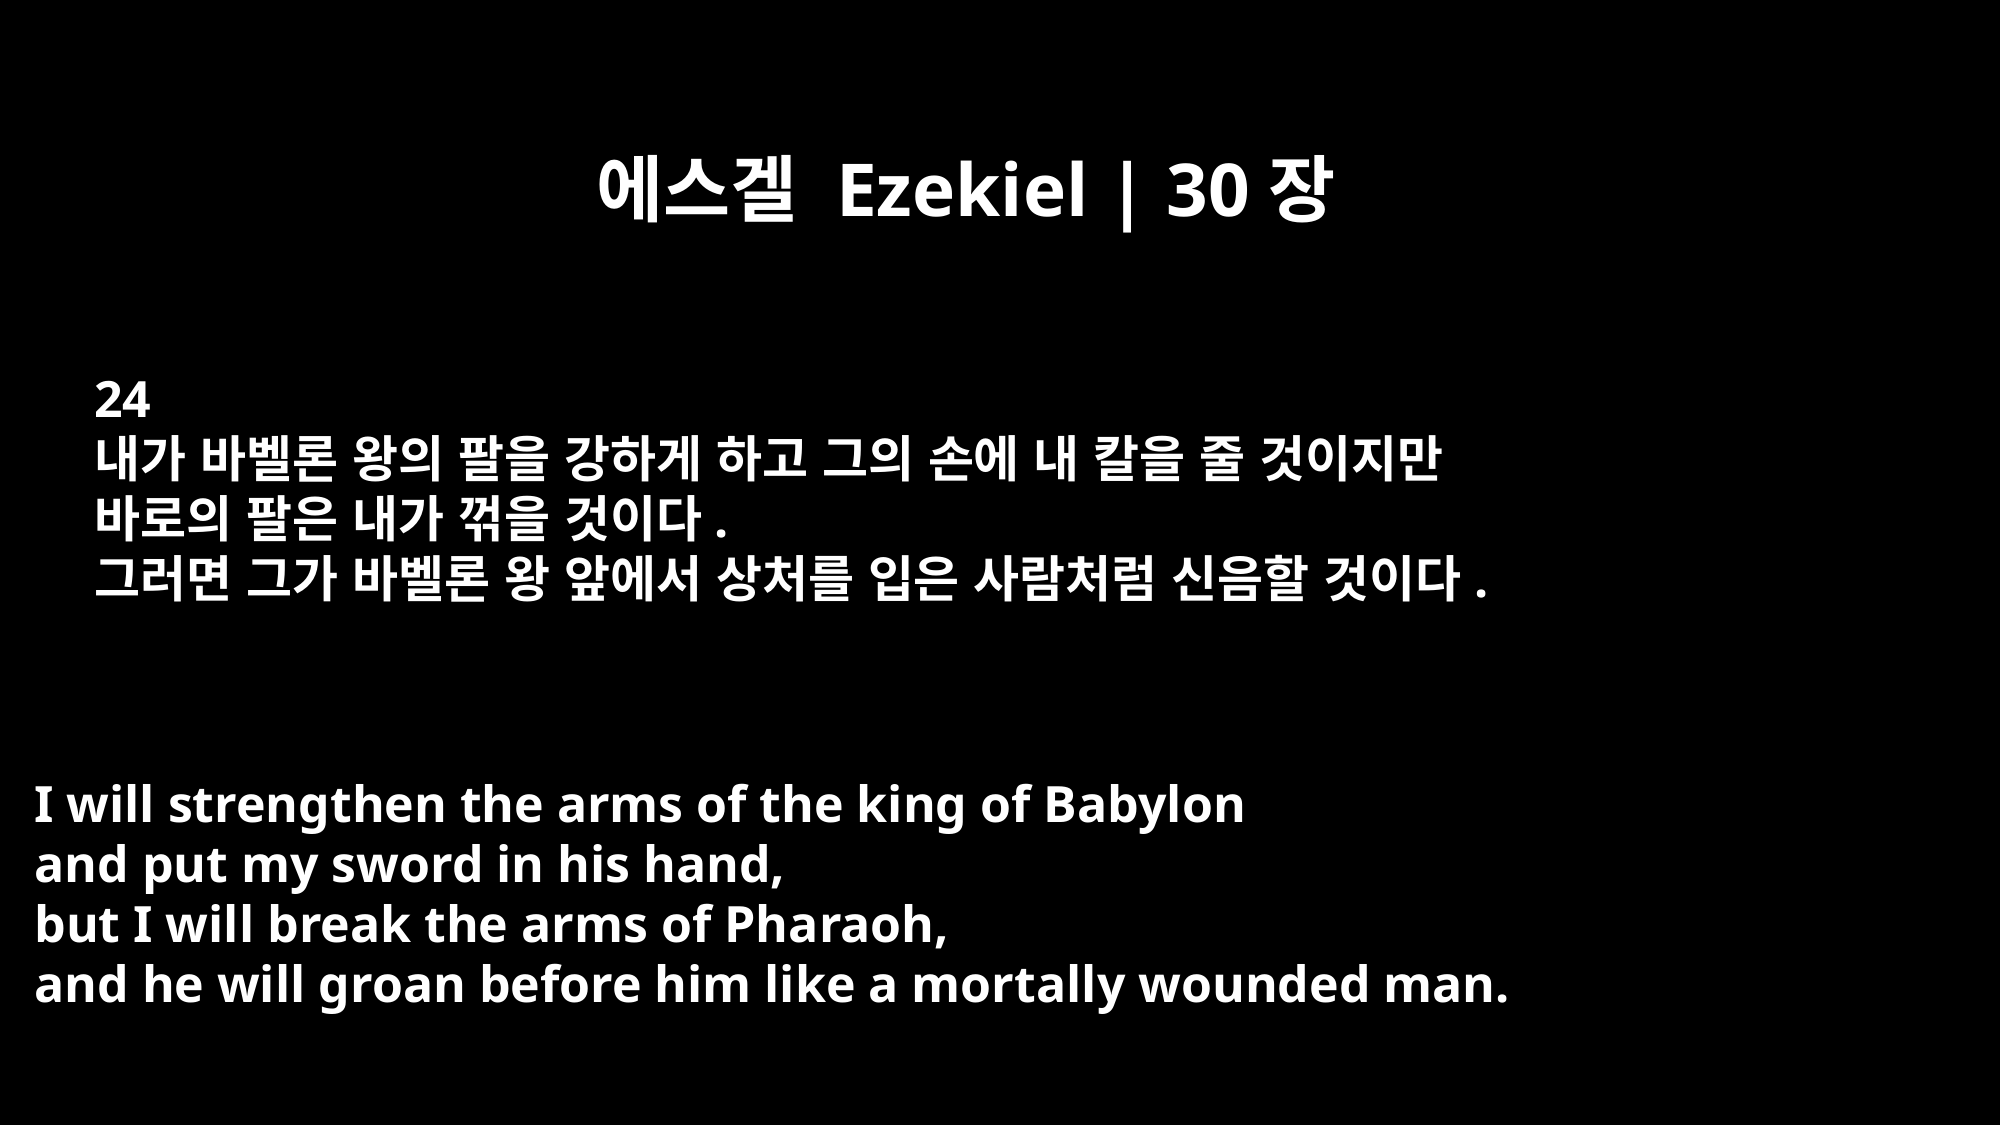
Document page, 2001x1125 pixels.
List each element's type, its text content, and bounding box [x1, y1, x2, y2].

text_box 에스겔 Ezekiel | 30장 [581, 136, 1351, 239]
text_box I will strengthen the arms of the king of Babylon and put my sword in his hand, but I will break the arms of Pharaoh, and he will groan before him like a mortally wounded man. [19, 764, 1526, 1020]
text_box 24 내가 바벨론 왕의 팔을 강하게 하고 그의 손에 내 칼을 줄 것이지만 바로의 팔은 내가 꺾을 것이다. 그러면 그가 바벨론 왕 앞에서 상처를 입은 사람처럼 신음할 것이다. [79, 359, 1504, 615]
